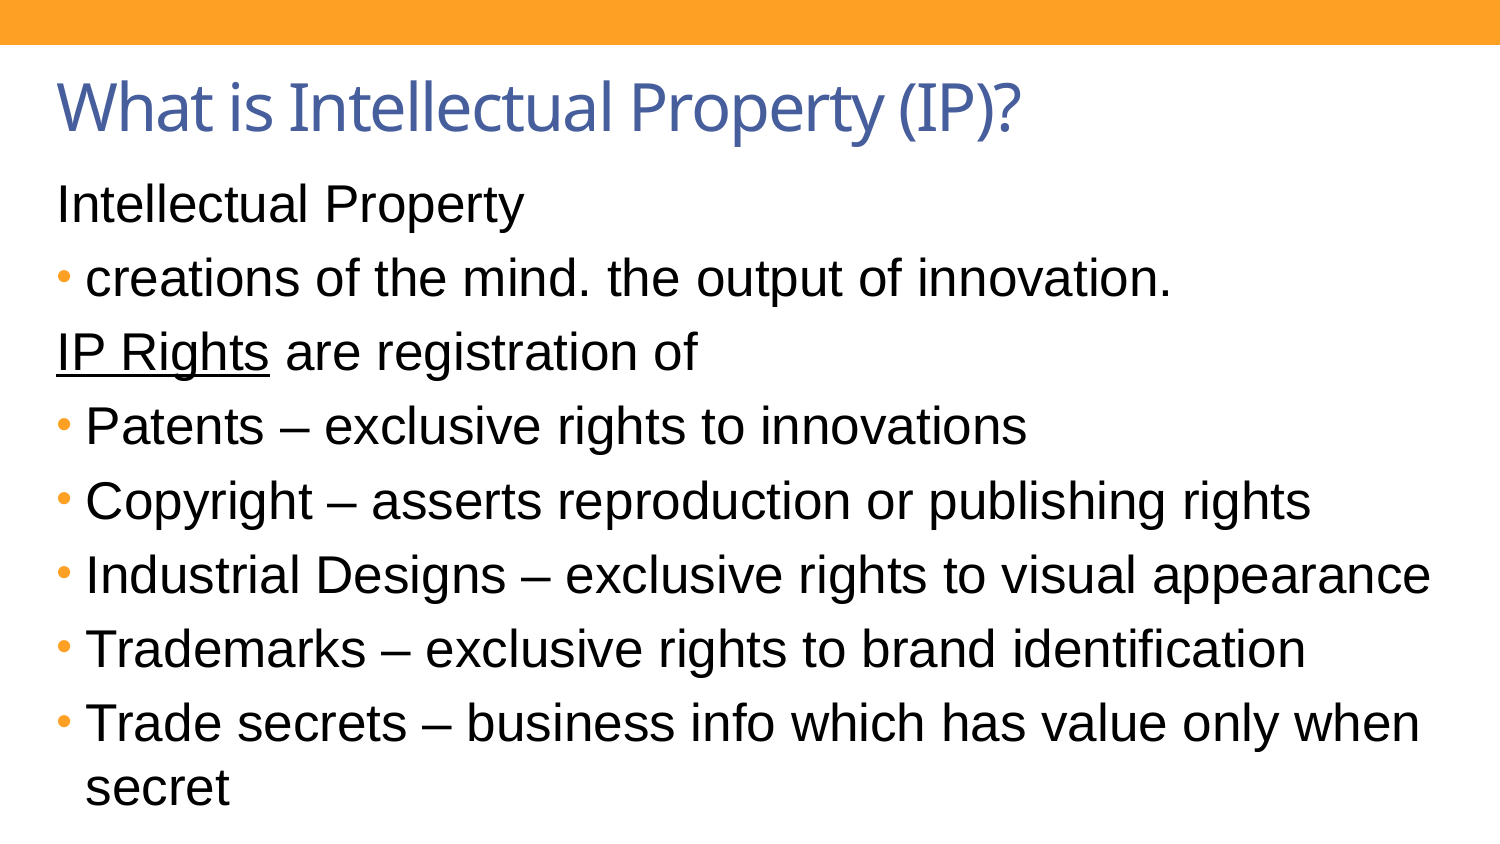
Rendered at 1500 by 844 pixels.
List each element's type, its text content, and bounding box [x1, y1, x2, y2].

title What is Intellectual Property (IP)? [41, 43, 1483, 166]
list Intellectual Property creations of the mind. the output of innovation. IP Rights are registration of Patents – exclusive rights to innovations Copyright – asserts reproduction or publishing rights Industrial Designs – exclusive rights to visual appearance Trademarks – exclusive rights to brand identification Trade secrets – business info which has value only when secret [41, 161, 1500, 824]
